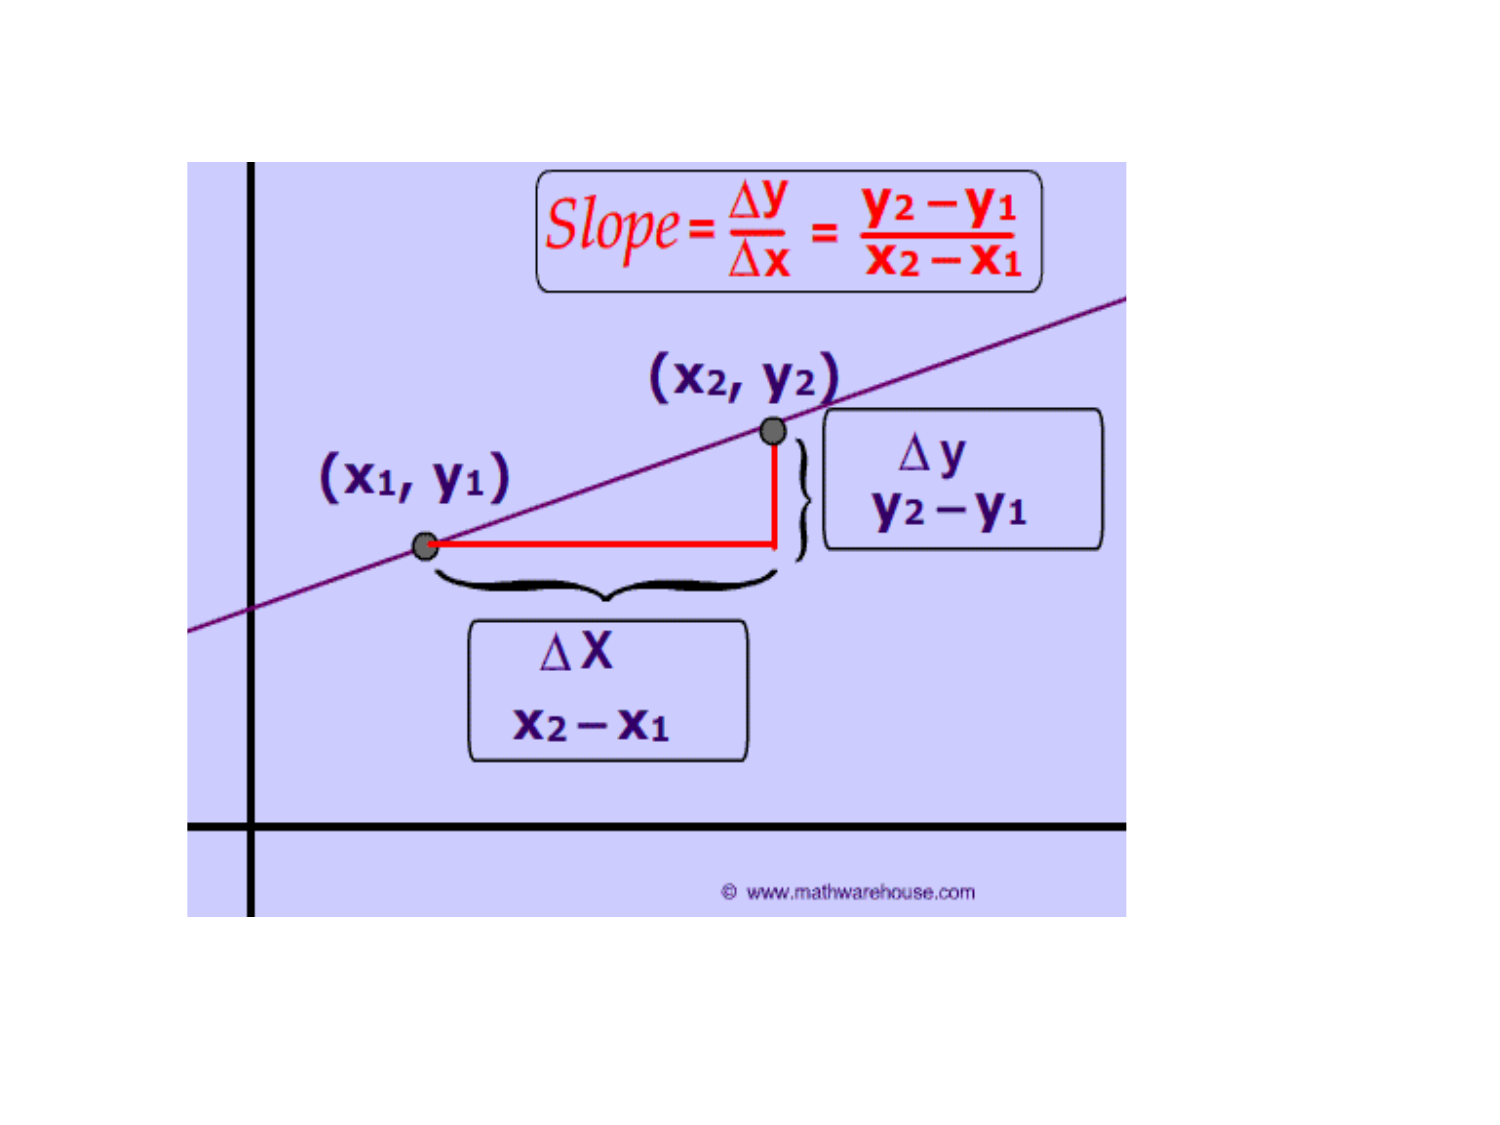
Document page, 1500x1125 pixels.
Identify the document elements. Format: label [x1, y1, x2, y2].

text_box [187, 162, 1127, 917]
